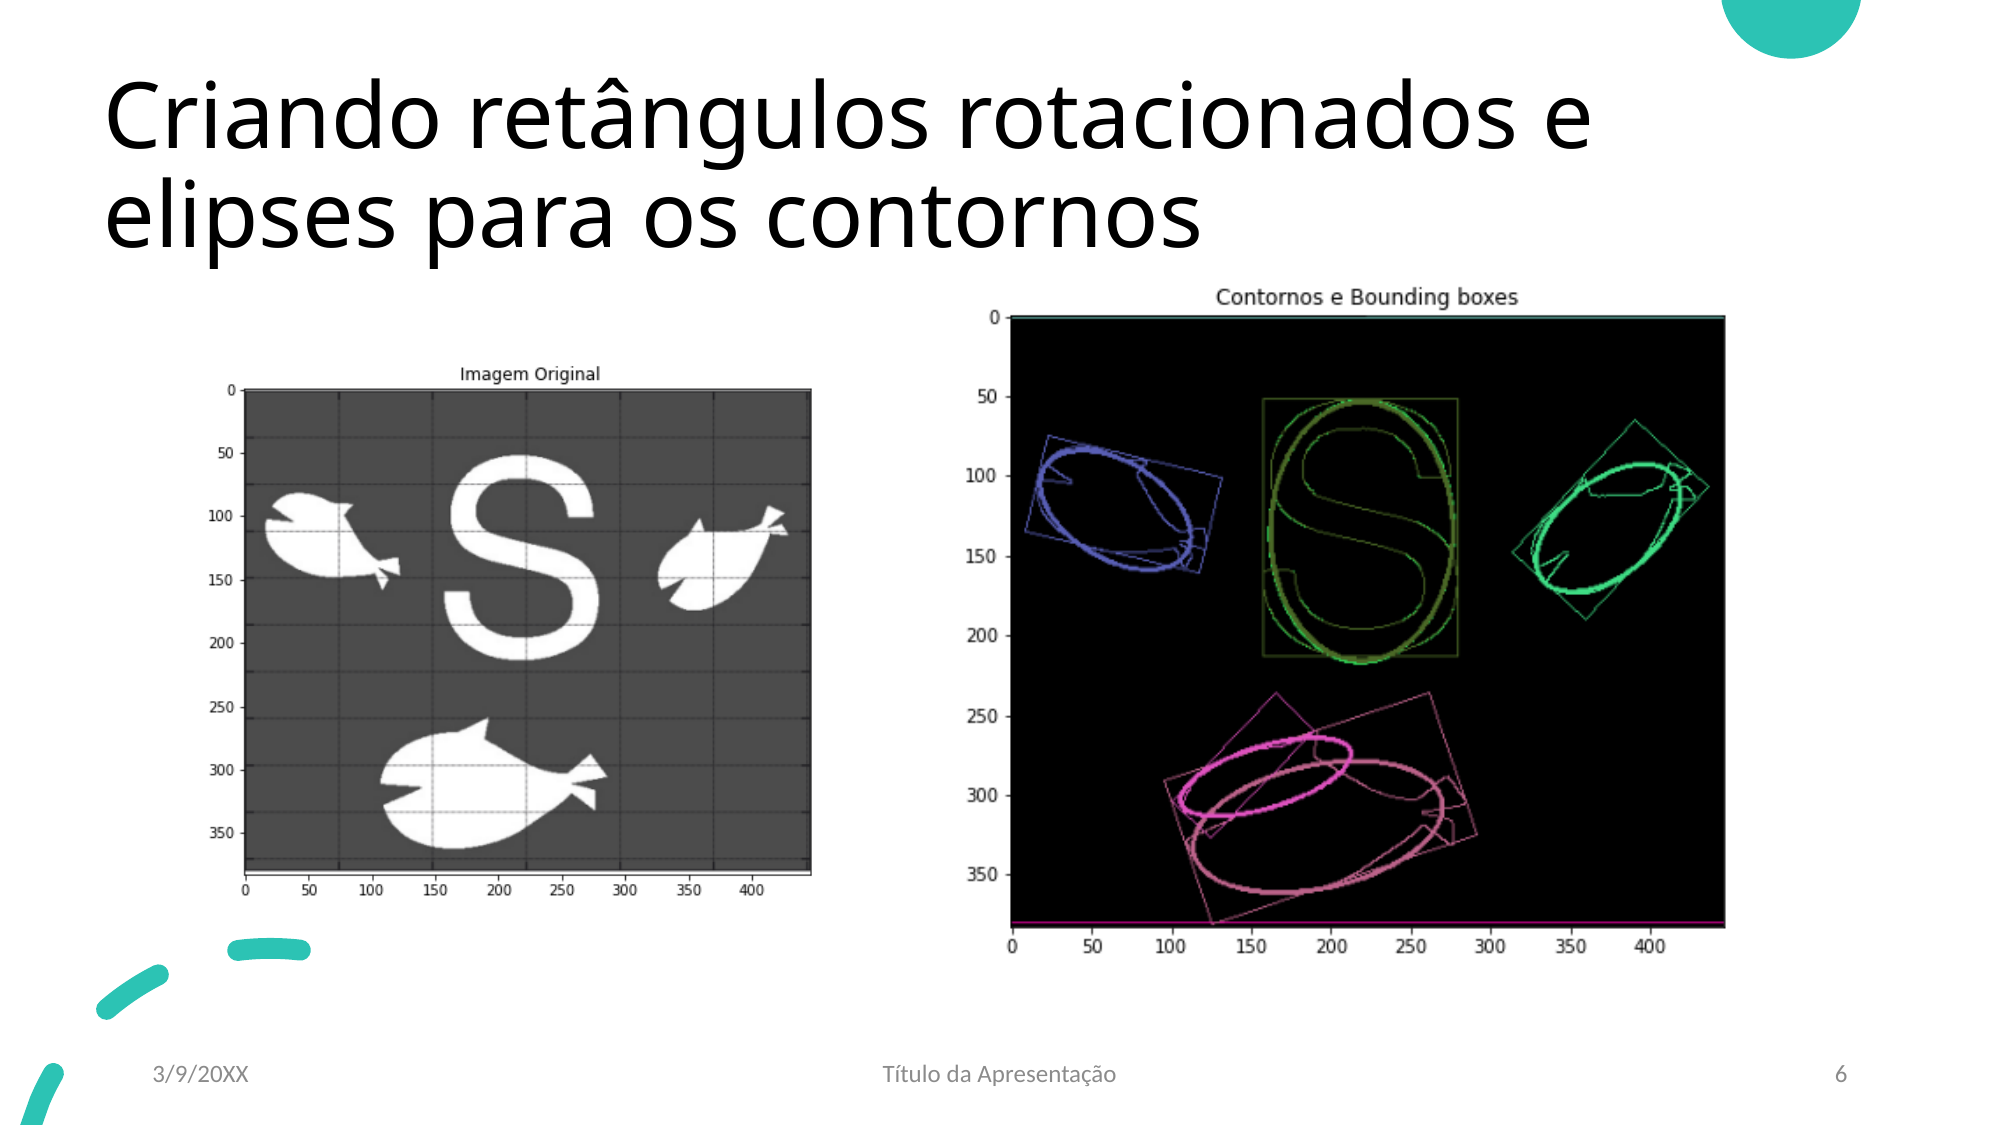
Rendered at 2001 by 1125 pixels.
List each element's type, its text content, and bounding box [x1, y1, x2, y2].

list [187, 358, 862, 904]
slide_number 6 [1412, 1042, 1863, 1103]
picture [928, 277, 1747, 964]
title Criando retângulos rotacionados e elipses para os contornos [88, 59, 1814, 278]
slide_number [137, 1042, 588, 1103]
footer Título da Apresentação [662, 1042, 1338, 1103]
